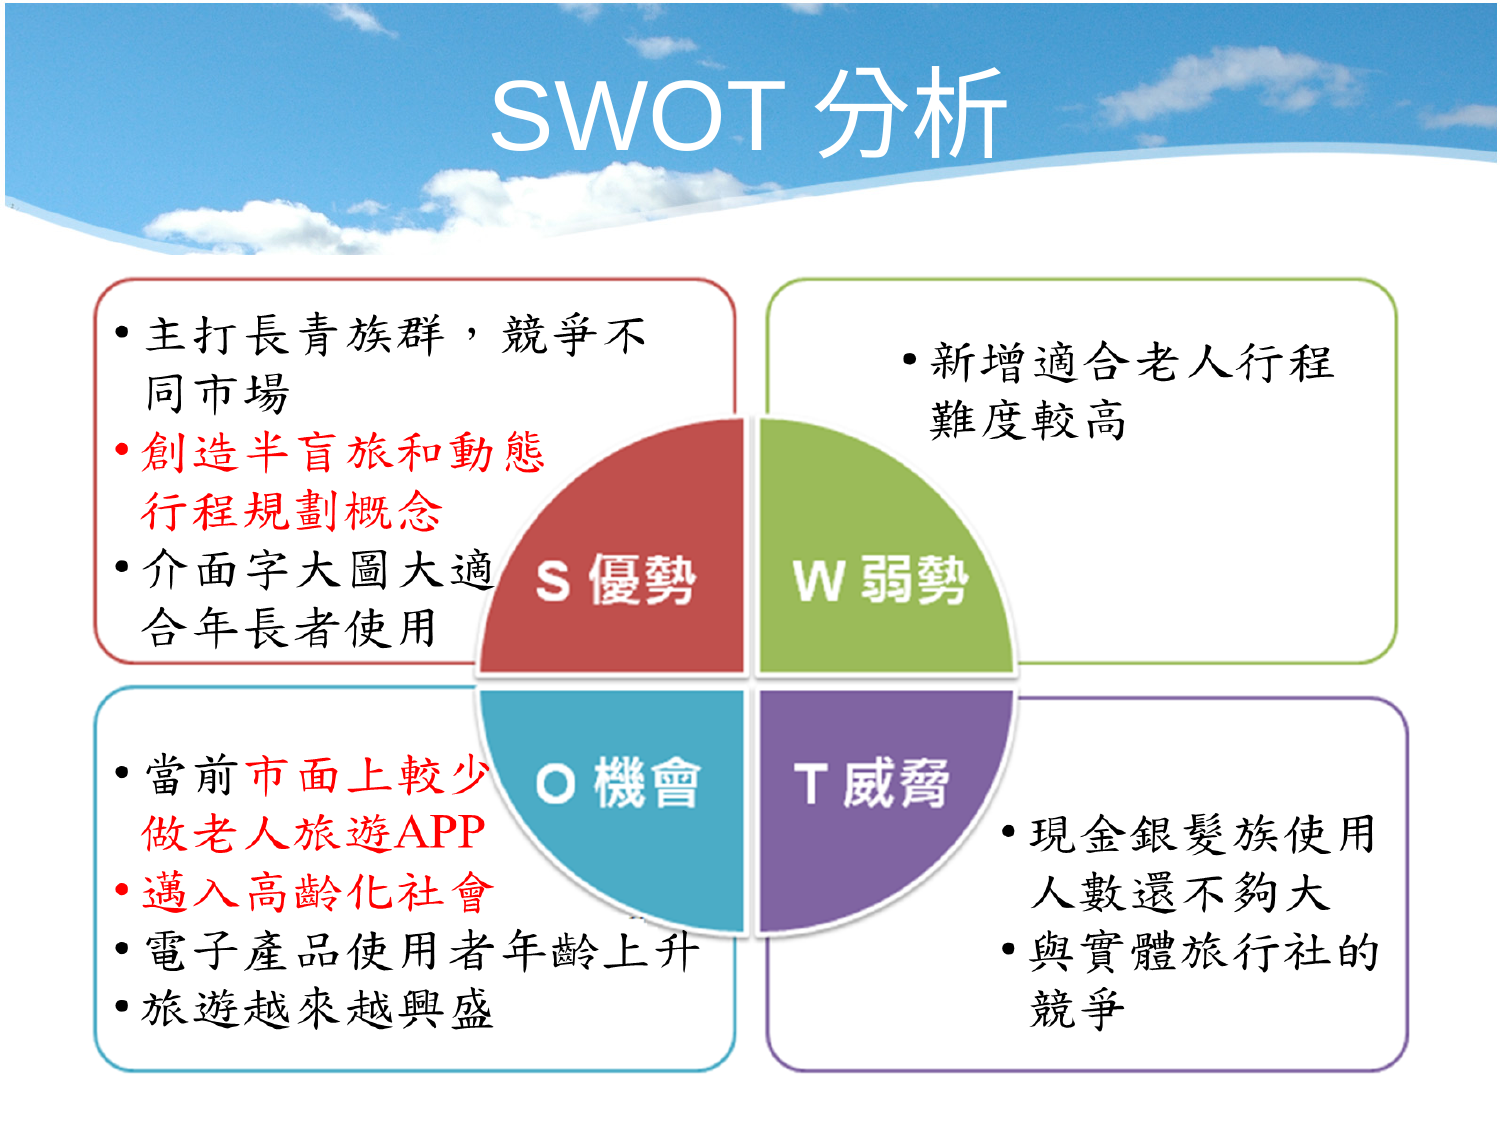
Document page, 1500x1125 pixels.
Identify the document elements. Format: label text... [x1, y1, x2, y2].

title SWOT分析 [74, 44, 1426, 177]
picture [0, 0, 1500, 1125]
